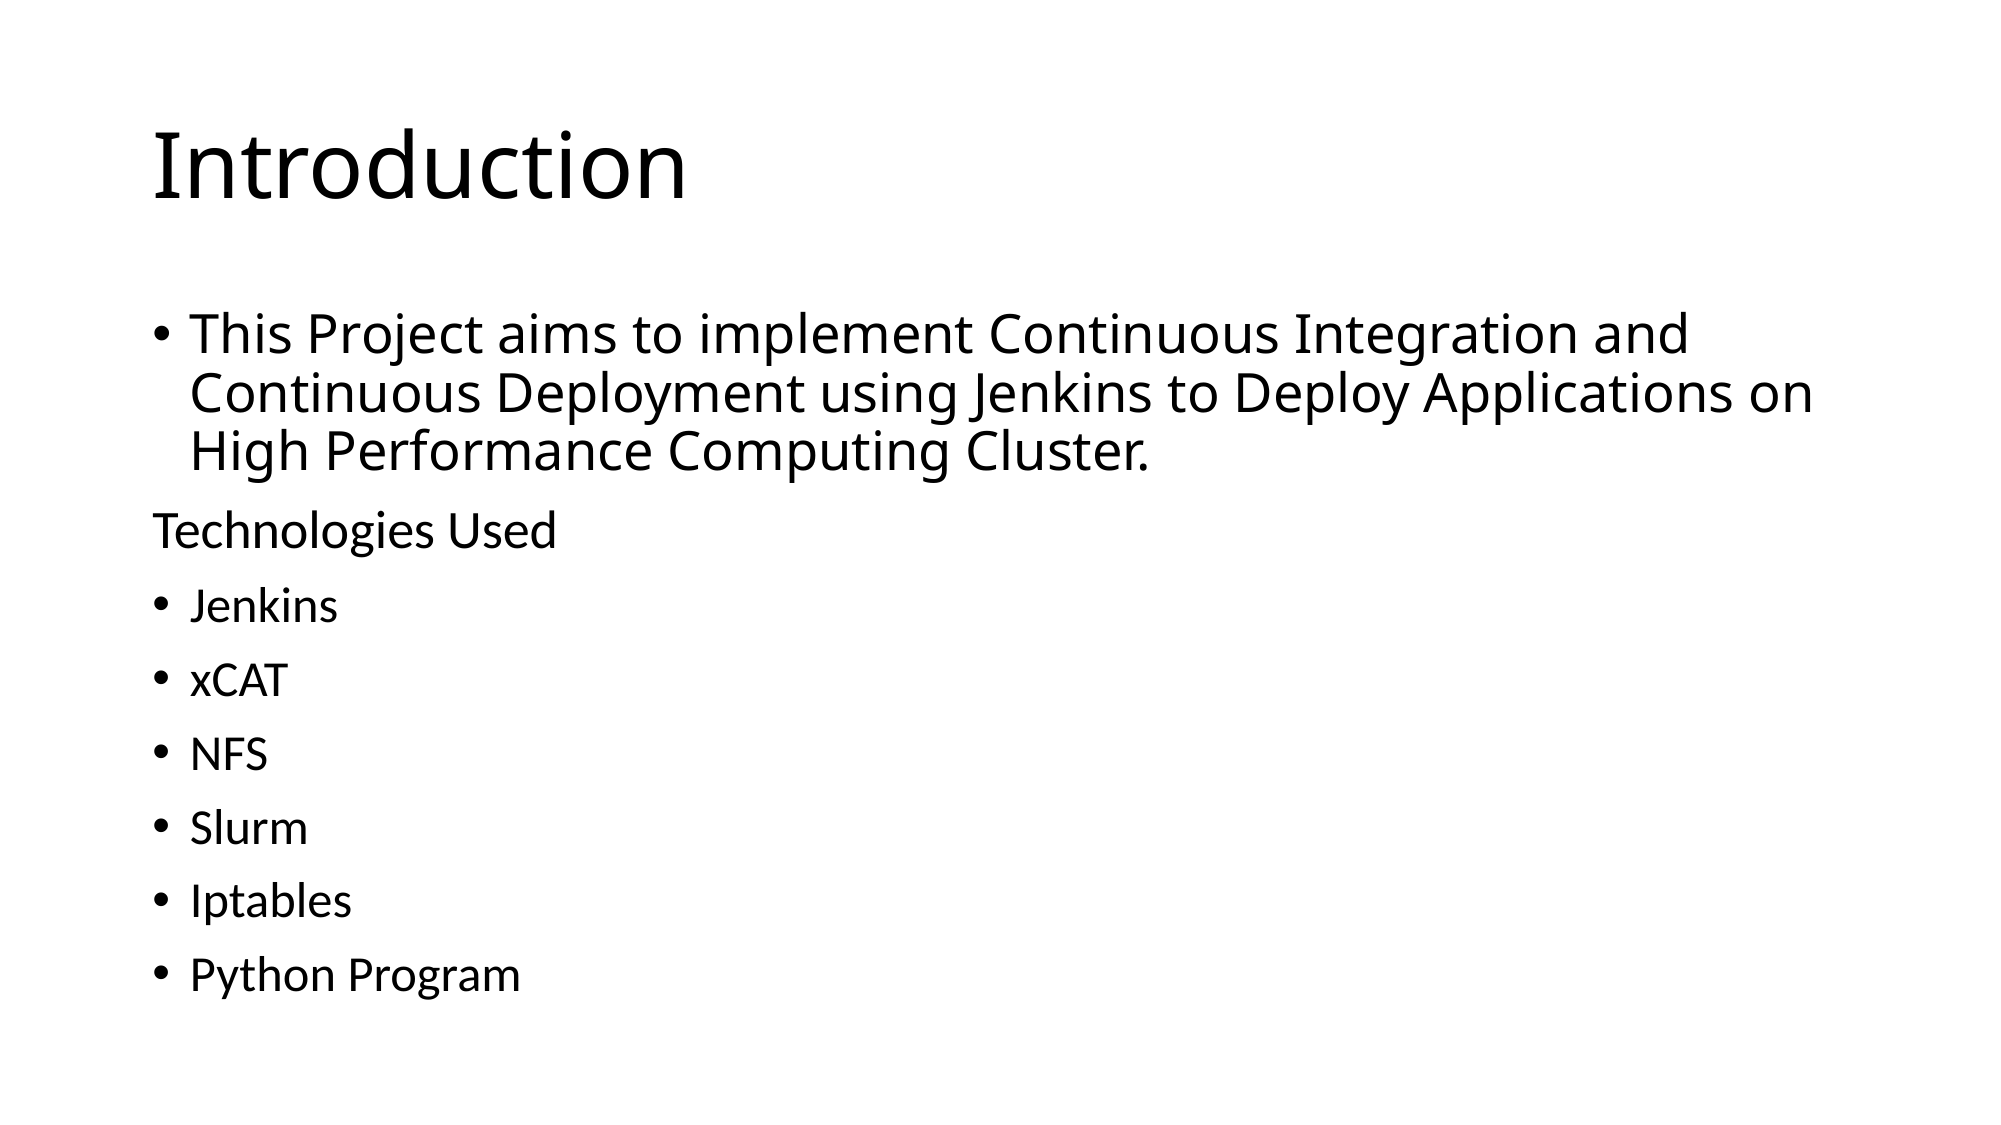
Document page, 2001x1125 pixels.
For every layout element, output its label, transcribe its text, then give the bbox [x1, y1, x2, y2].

title Introduction [137, 59, 1863, 278]
list This Project aims to implement Continuous Integration and Continuous Deployment using Jenkins to Deploy Applications on High Performance Computing Cluster. Technologies Used Jenkins xCAT NFS Slurm Iptables Python Program [137, 299, 1863, 1014]
